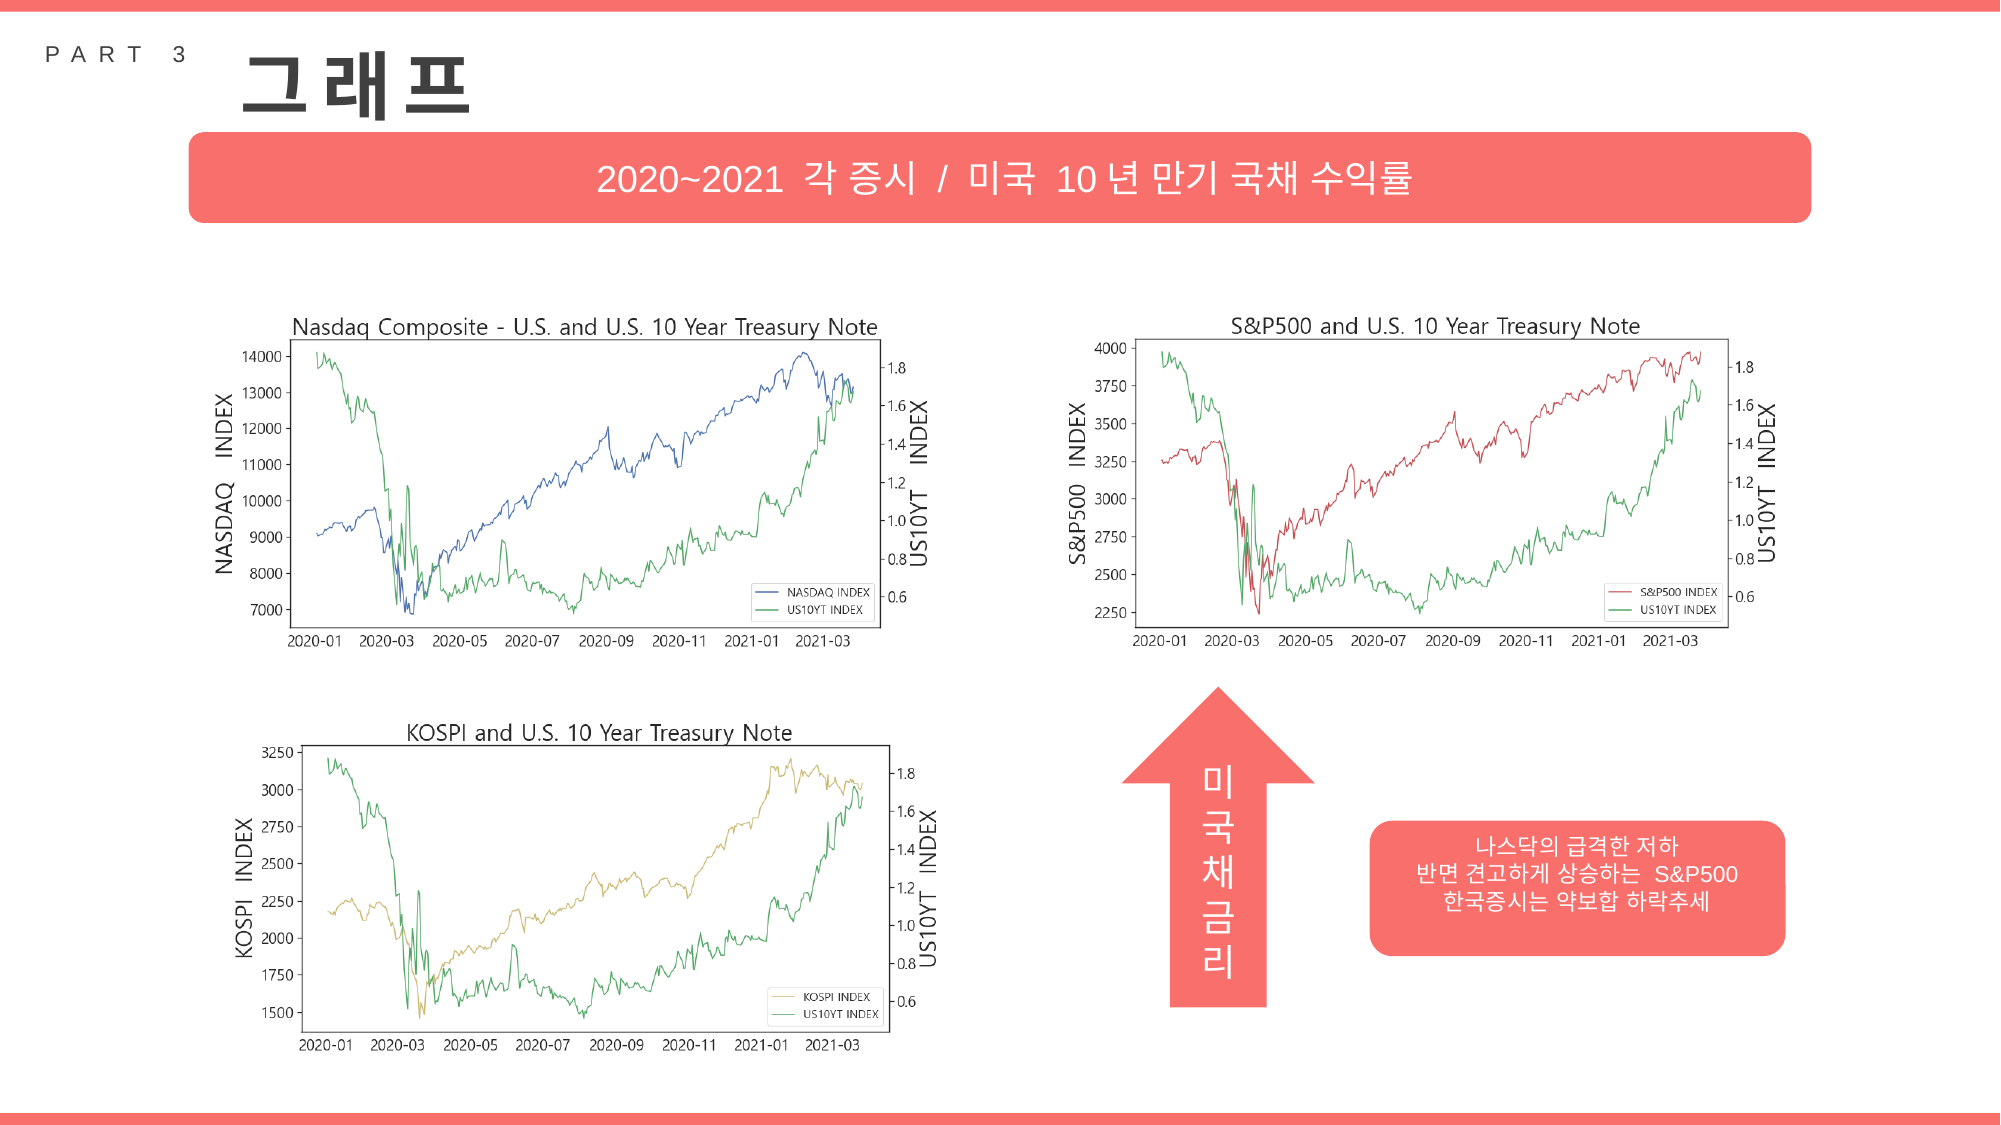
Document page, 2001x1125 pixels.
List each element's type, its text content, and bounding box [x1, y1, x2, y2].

picture [208, 696, 969, 1081]
text_box [0, 0, 2000, 13]
text_box 2020~2021 각 증시 / 미국 10년 만기 국채 수익률 [187, 131, 1813, 225]
text_box 나스닥의 급격한 저하 반면 견고하게 상승하는 S&P500 한국증시는 약보합 하락추세 [1368, 819, 1787, 958]
text_box [0, 1112, 2000, 1125]
picture [1041, 289, 1807, 677]
text_box 미국채금리 [1119, 685, 1318, 1009]
text_box PART 3 [30, 32, 201, 75]
text_box 그래프 [225, 32, 488, 131]
picture [188, 290, 959, 677]
